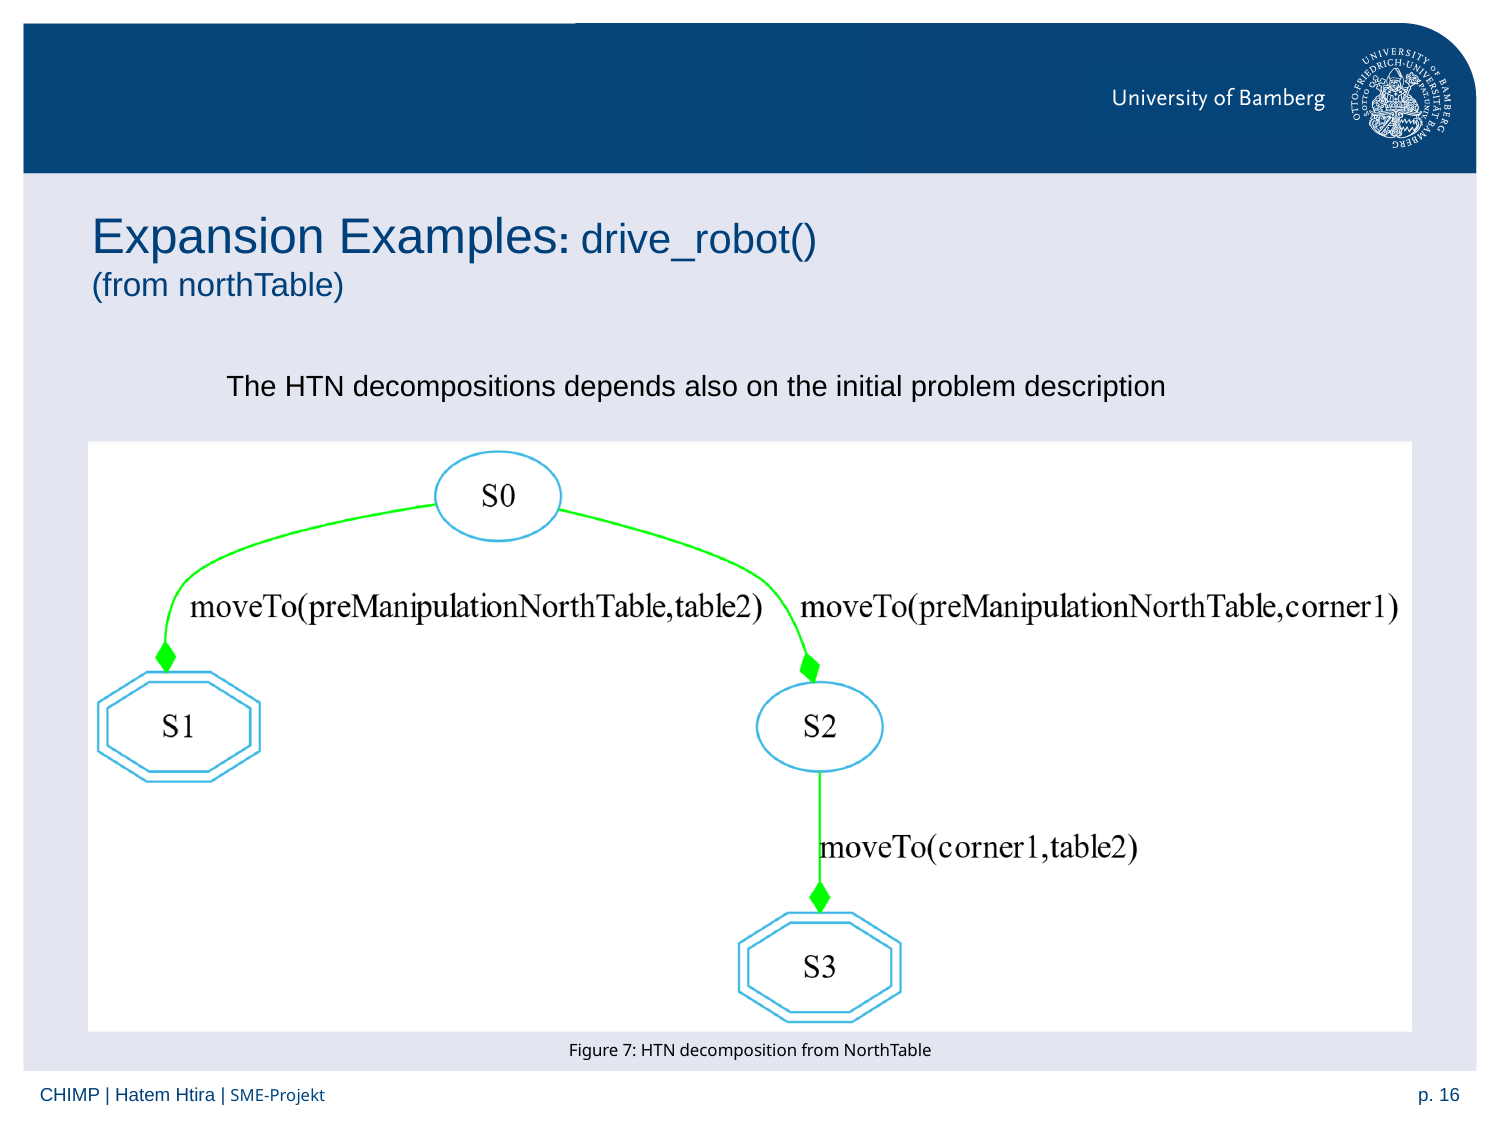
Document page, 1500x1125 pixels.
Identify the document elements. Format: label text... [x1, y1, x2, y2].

text_box Figure 7: HTN decomposition from NorthTable [554, 1041, 1022, 1078]
list The HTN decompositions depends also on the initial problem description [130, 359, 1264, 440]
picture [0, 0, 1500, 1125]
text_box Expansion Examples: drive_robot() (from northTable) [76, 222, 1022, 311]
